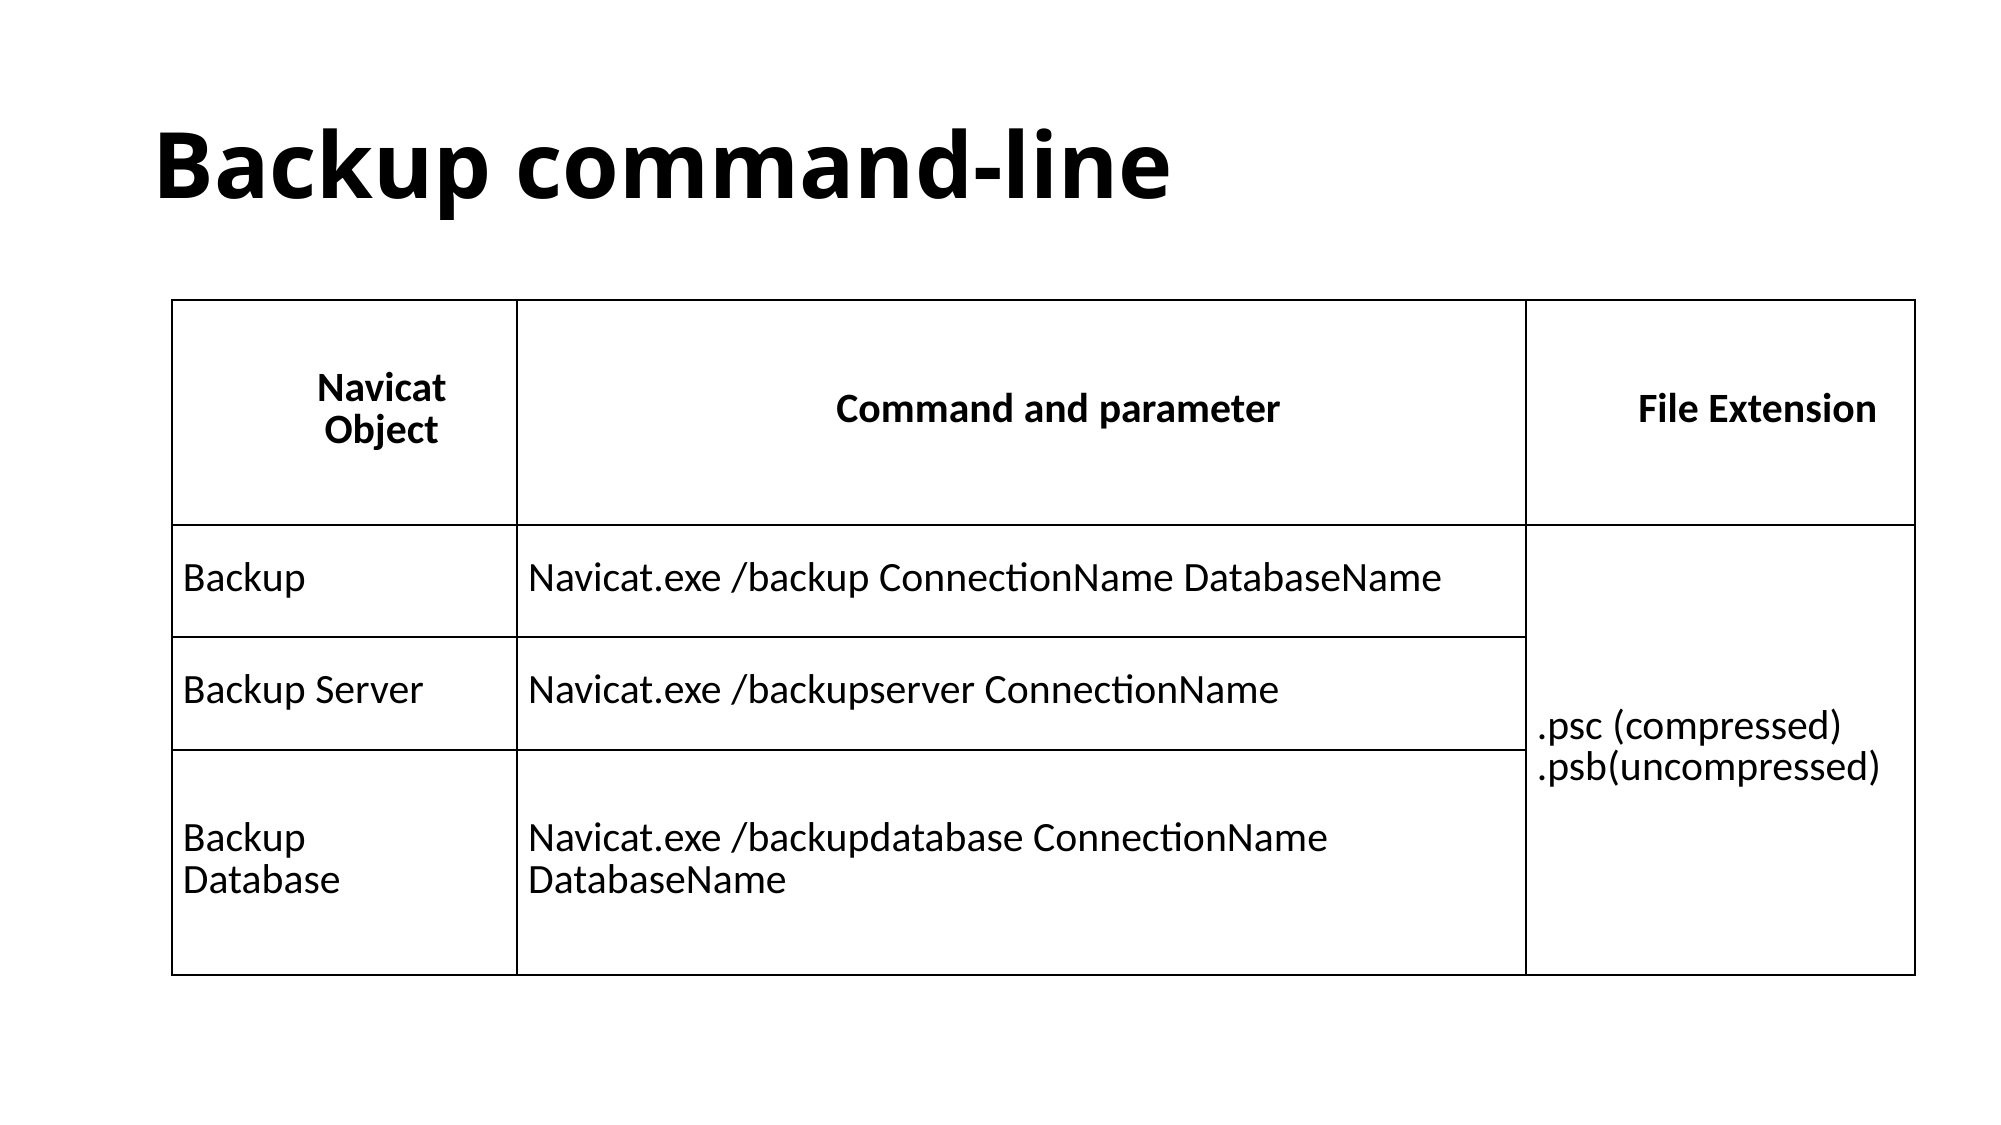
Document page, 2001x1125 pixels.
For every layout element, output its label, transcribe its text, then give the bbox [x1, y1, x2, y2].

table_cell Navicat.exe /backupdatabase ConnectionName DatabaseName [518, 751, 1525, 974]
table_cell Navicat.exe /backupserver ConnectionName [518, 638, 1525, 749]
table_cell Backup [173, 526, 516, 636]
table_header File Extension [1527, 301, 1914, 524]
table_cell Backup Database [173, 751, 516, 974]
table_cell Navicat.exe /backup ConnectionName DatabaseName [518, 526, 1525, 636]
title Backup command-line [137, 59, 1863, 278]
table_cell Backup Server [173, 638, 516, 749]
table_header Command and parameter [518, 301, 1525, 524]
table_cell .psc (compressed) .psb(uncompressed) [1527, 526, 1914, 974]
table_header Navicat Object [173, 301, 516, 524]
